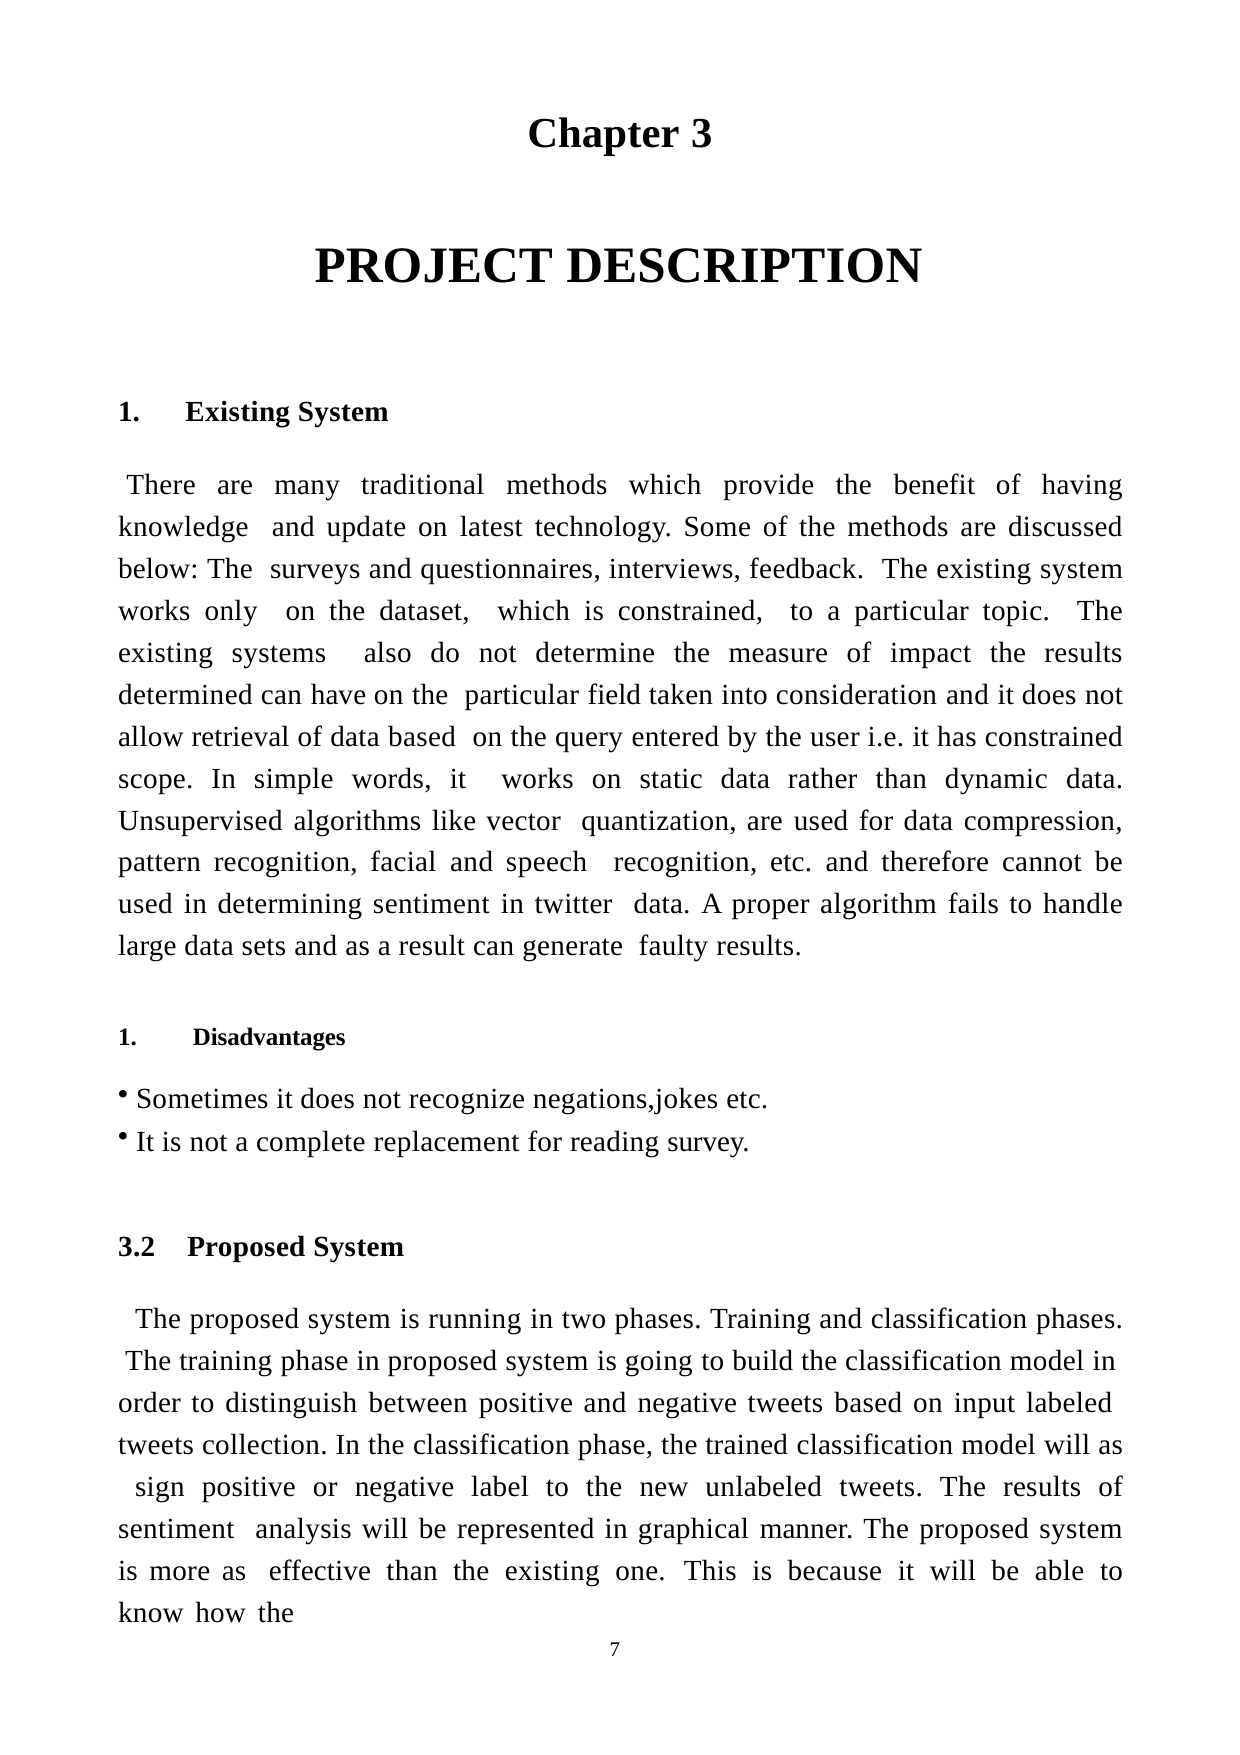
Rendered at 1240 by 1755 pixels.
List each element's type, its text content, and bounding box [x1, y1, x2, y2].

text_box Chapter 3 [525, 102, 715, 157]
title PROJECT DESCRIPTION [312, 228, 928, 389]
text_box Existing System There are many traditional methods which provide the benefit of having knowledge and update on latest technology. Some of the methods are discussed below: The surveys and questionnaires, interviews, feedback. The existing system works only on the dataset, which is constrained, to a particular topic. The existing systems also do not determine the measure of impact the results determined can have on the particular field taken into consideration and it does not allow retrieval of data based on the query entered by the user i.e. it has constrained scope. In simple words, it works on static data rather than dynamic data. Unsupervised algorithms like vector quantization, are used for data compression, pattern recognition, facial and speech recognition, etc. and therefore cannot be used in determining sentiment in twitter data. A proper algorithm fails to handle large data sets and as a result can generate faulty results. Disadvantages Sometimes it does not recognize negations,jokes etc. It is not a complete replacement for reading survey. 3.2 Proposed System The proposed system is running in two phases. Training and classification phases. The training phase in proposed system is going to build the classification model in order to distinguish between positive and negative tweets based on input labeled tweets collection. In the classification phase, the trained classification model will as sign positive or negative label to the new unlabeled tweets. The results of sentiment analysis will be represented in graphical manner. The proposed system is more as effective than the existing one. This is because it will be able to know how the [116, 389, 1125, 1629]
slide_number 7 [603, 1635, 637, 1755]
